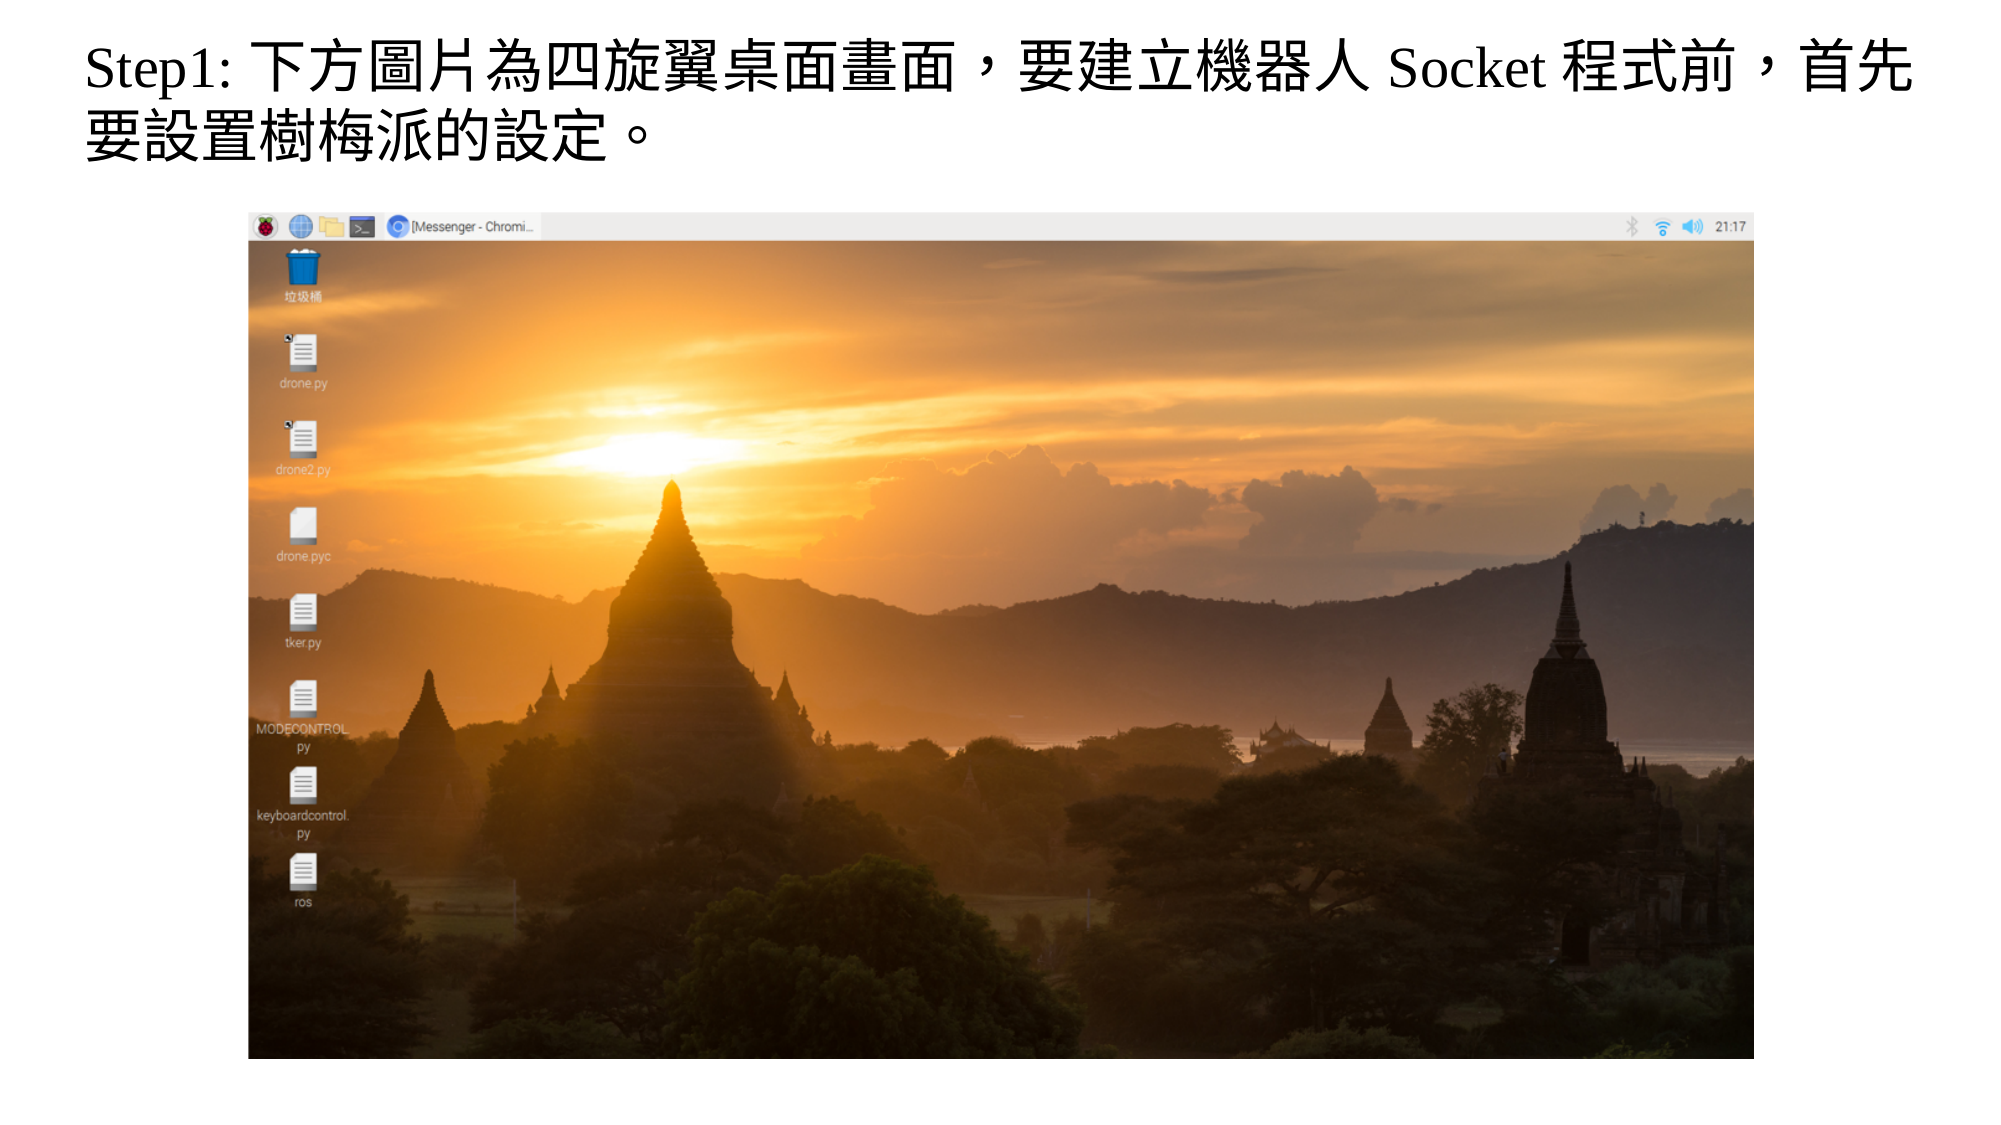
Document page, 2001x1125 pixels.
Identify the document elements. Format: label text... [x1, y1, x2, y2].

picture [246, 210, 1754, 1059]
text_box Step1:下方圖片為四旋翼桌面畫面，要建立機器人Socket程式前，首先要設置樹梅派的設定。 [69, 22, 1931, 177]
